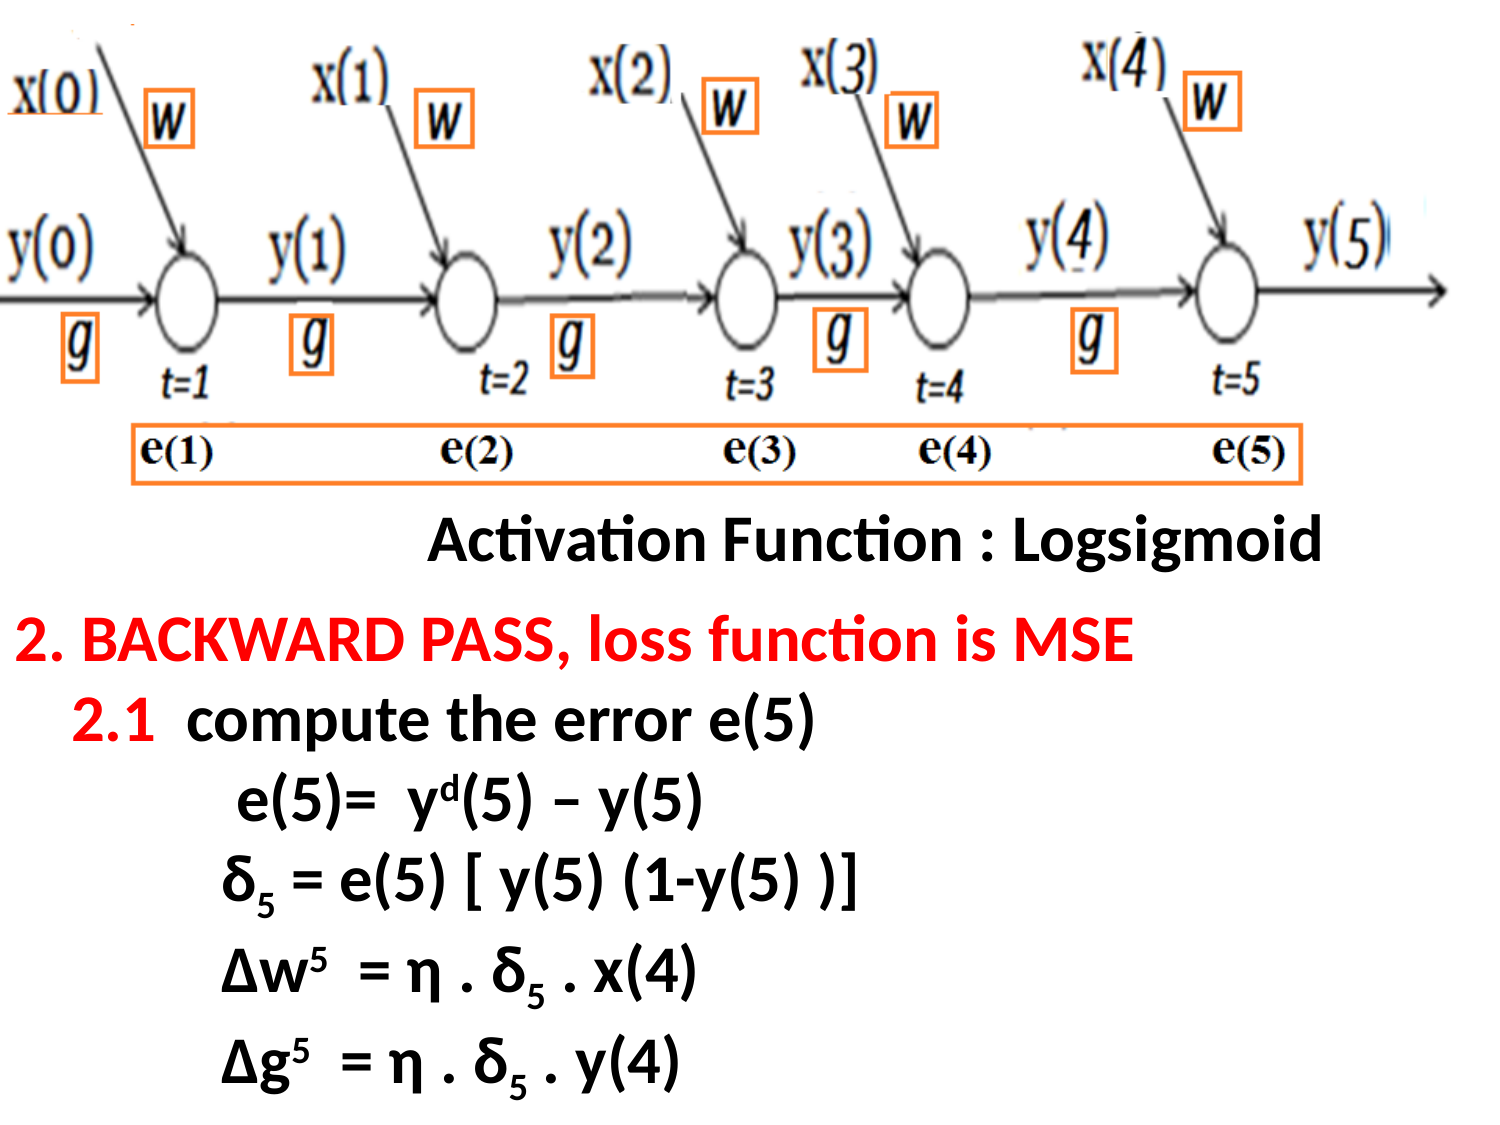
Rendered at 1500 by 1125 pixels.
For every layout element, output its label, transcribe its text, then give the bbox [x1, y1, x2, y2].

text_box 2. BACKWARD PASS, loss function is MSE 2.1 compute the error e(5) e(5)= yd(5) – y(5) δ5 = e(5) [ y(5) (1-y(5) )] Δw5 = η . δ5 . x(4) Δg5 = η . δ5 . y(4) [0, 587, 1500, 1116]
picture [0, 24, 1455, 501]
text_box Activation Function : Logsigmoid [412, 509, 1363, 583]
